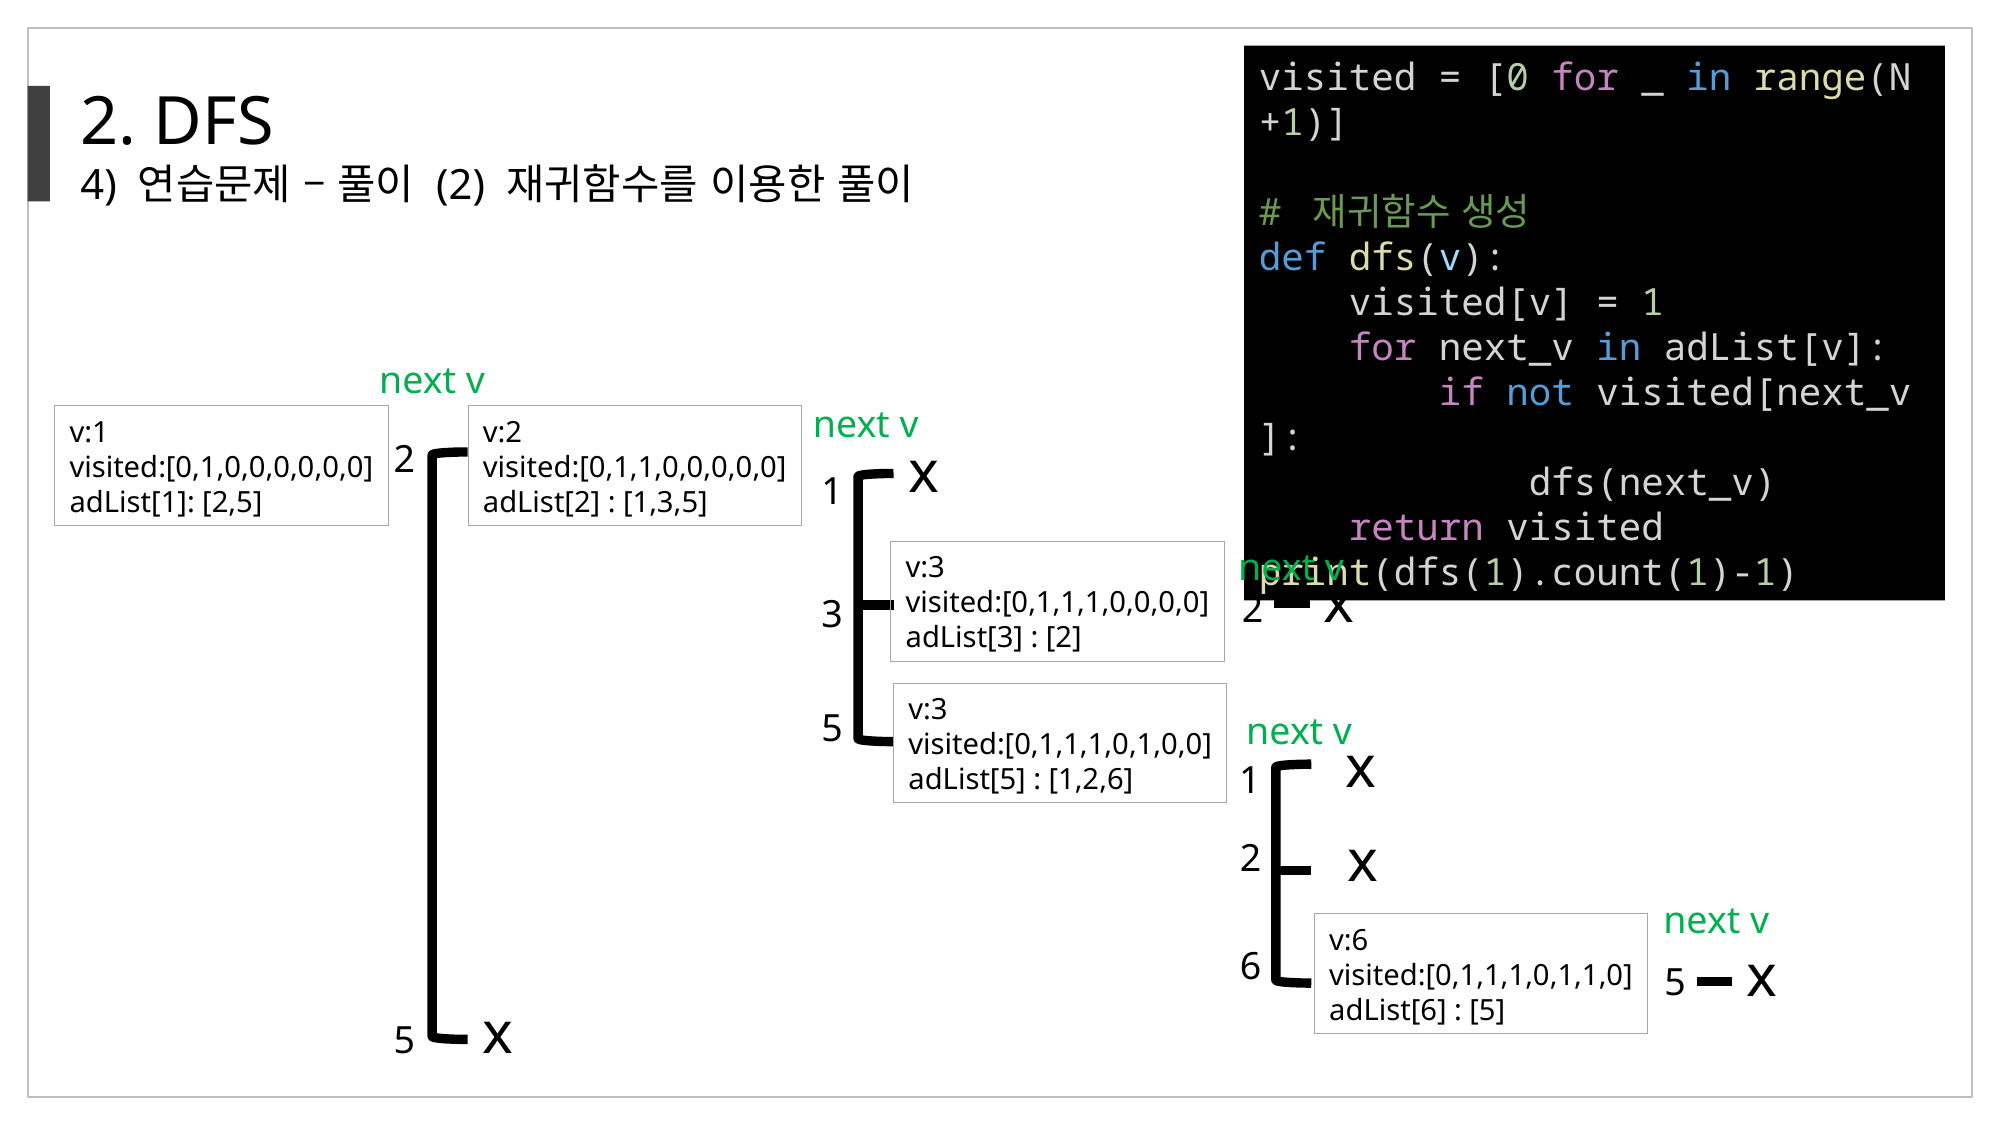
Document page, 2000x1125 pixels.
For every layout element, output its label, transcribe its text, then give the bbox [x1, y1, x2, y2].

text_box v:6 visited:[0,1,1,1,0,1,1,0] adList[6] : [5] [1314, 913, 1648, 1034]
text_box next v [364, 348, 500, 409]
text_box x [1308, 556, 1369, 641]
text_box x [1330, 721, 1392, 807]
text_box v:3 visited:[0,1,1,1,0,1,0,0] adList[5] : [1,2,6] [893, 683, 1227, 803]
text_box x [893, 426, 954, 512]
text_box 5 [1649, 950, 1701, 1011]
text_box next v [798, 392, 934, 453]
text_box next v [1231, 699, 1367, 760]
text_box v:3 visited:[0,1,1,1,0,0,0,0] adList[3] : [2] [898, 541, 1225, 662]
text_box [378, 427, 468, 1056]
text_box v:2 visited:[0,1,1,0,0,0,0,0] adList[2] : [1,3,5] [468, 405, 802, 526]
text_box [26, 84, 52, 204]
text_box v:1 visited:[0,1,0,0,0,0,0,0] adList[1]: [2,5] [54, 405, 389, 526]
text_box next v [1223, 535, 1359, 596]
text_box next v [1648, 888, 1785, 949]
text_box 2 [1227, 596, 1279, 638]
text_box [1224, 748, 1312, 1015]
text_box 2. DFS 4) 연습문제 – 풀이 (2) 재귀함수를 이용한 풀이 [65, 70, 965, 216]
text_box x [1731, 931, 1792, 1016]
text_box x [1332, 816, 1394, 901]
text_box [26, 26, 1974, 1099]
text_box x [468, 987, 529, 1073]
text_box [806, 459, 894, 758]
